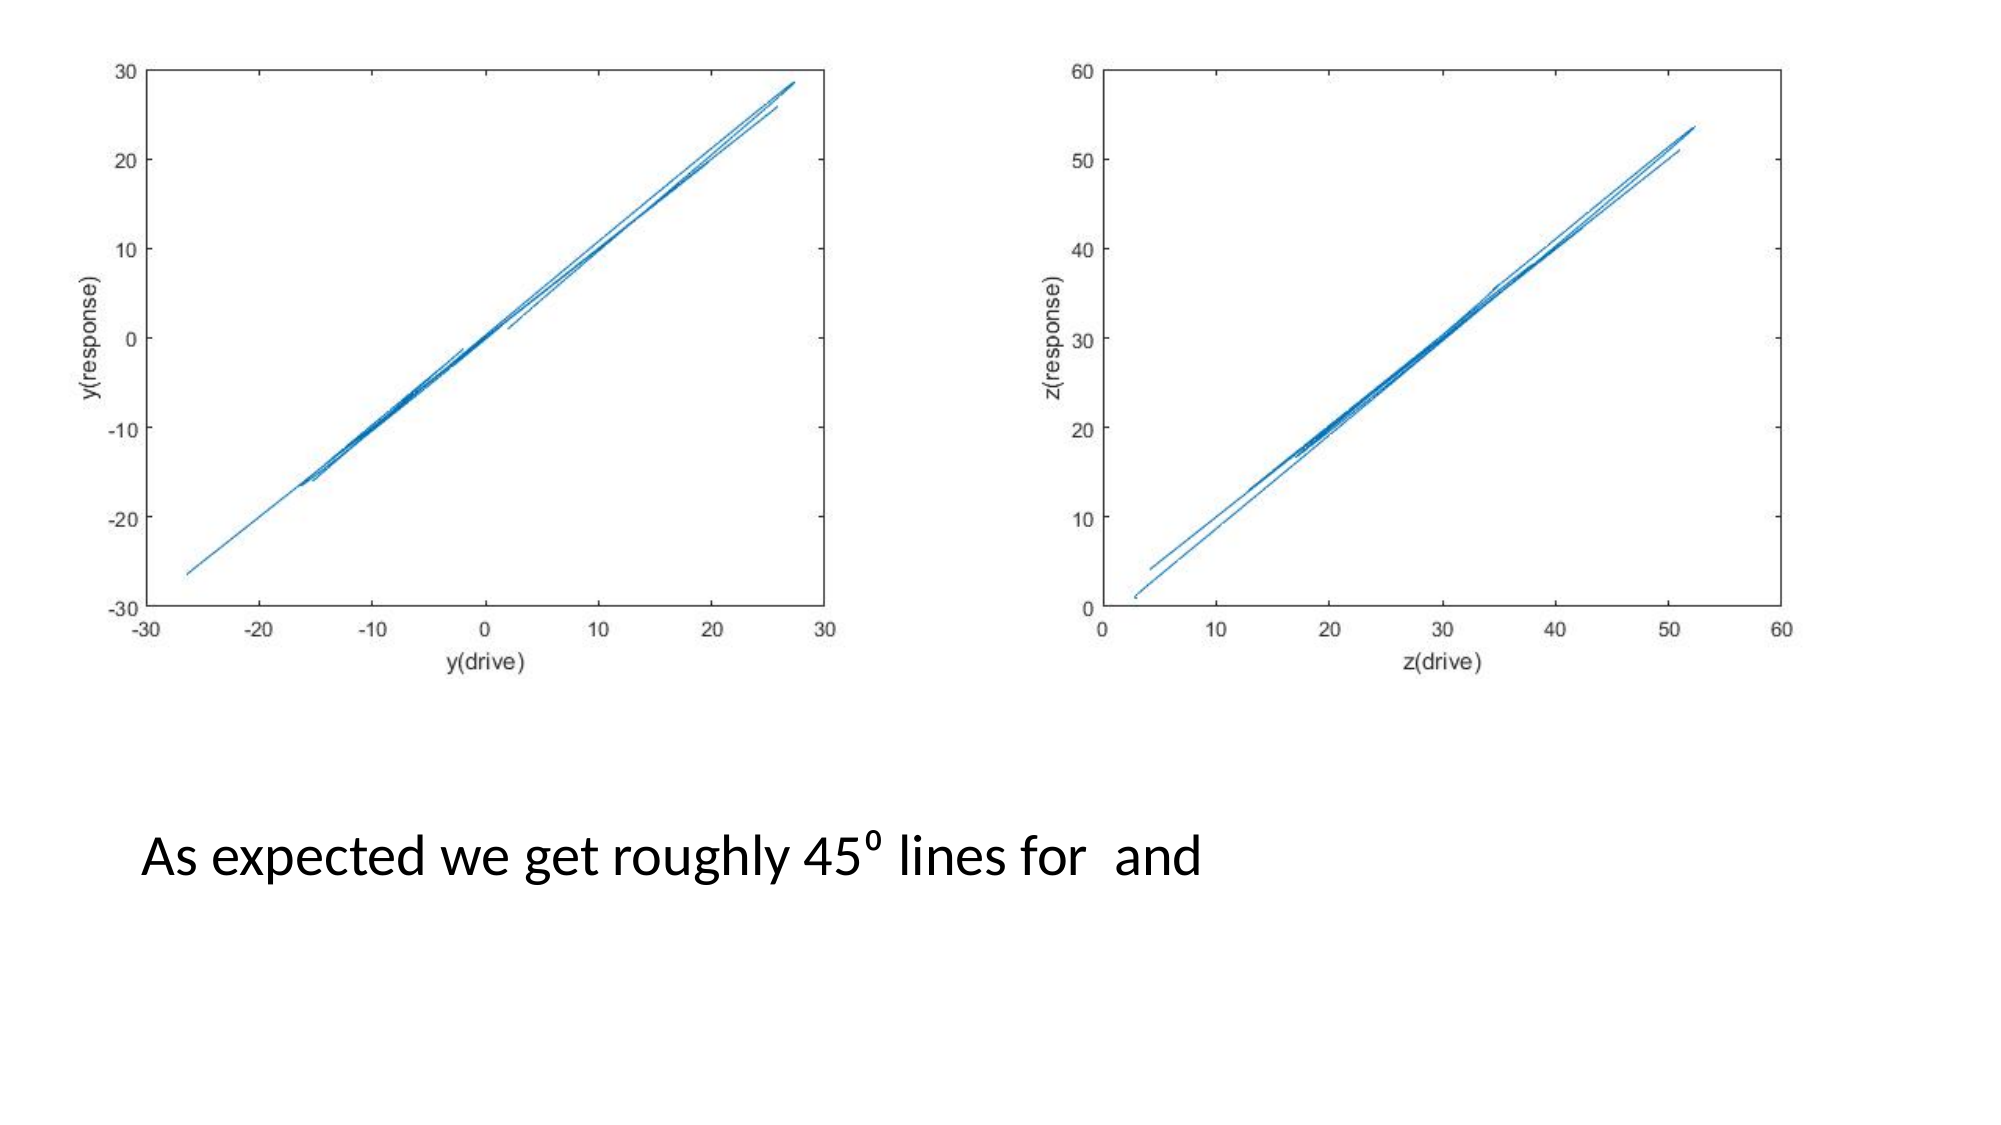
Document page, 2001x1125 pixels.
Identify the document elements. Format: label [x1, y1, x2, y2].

picture [989, 21, 1865, 679]
picture [32, 21, 908, 679]
